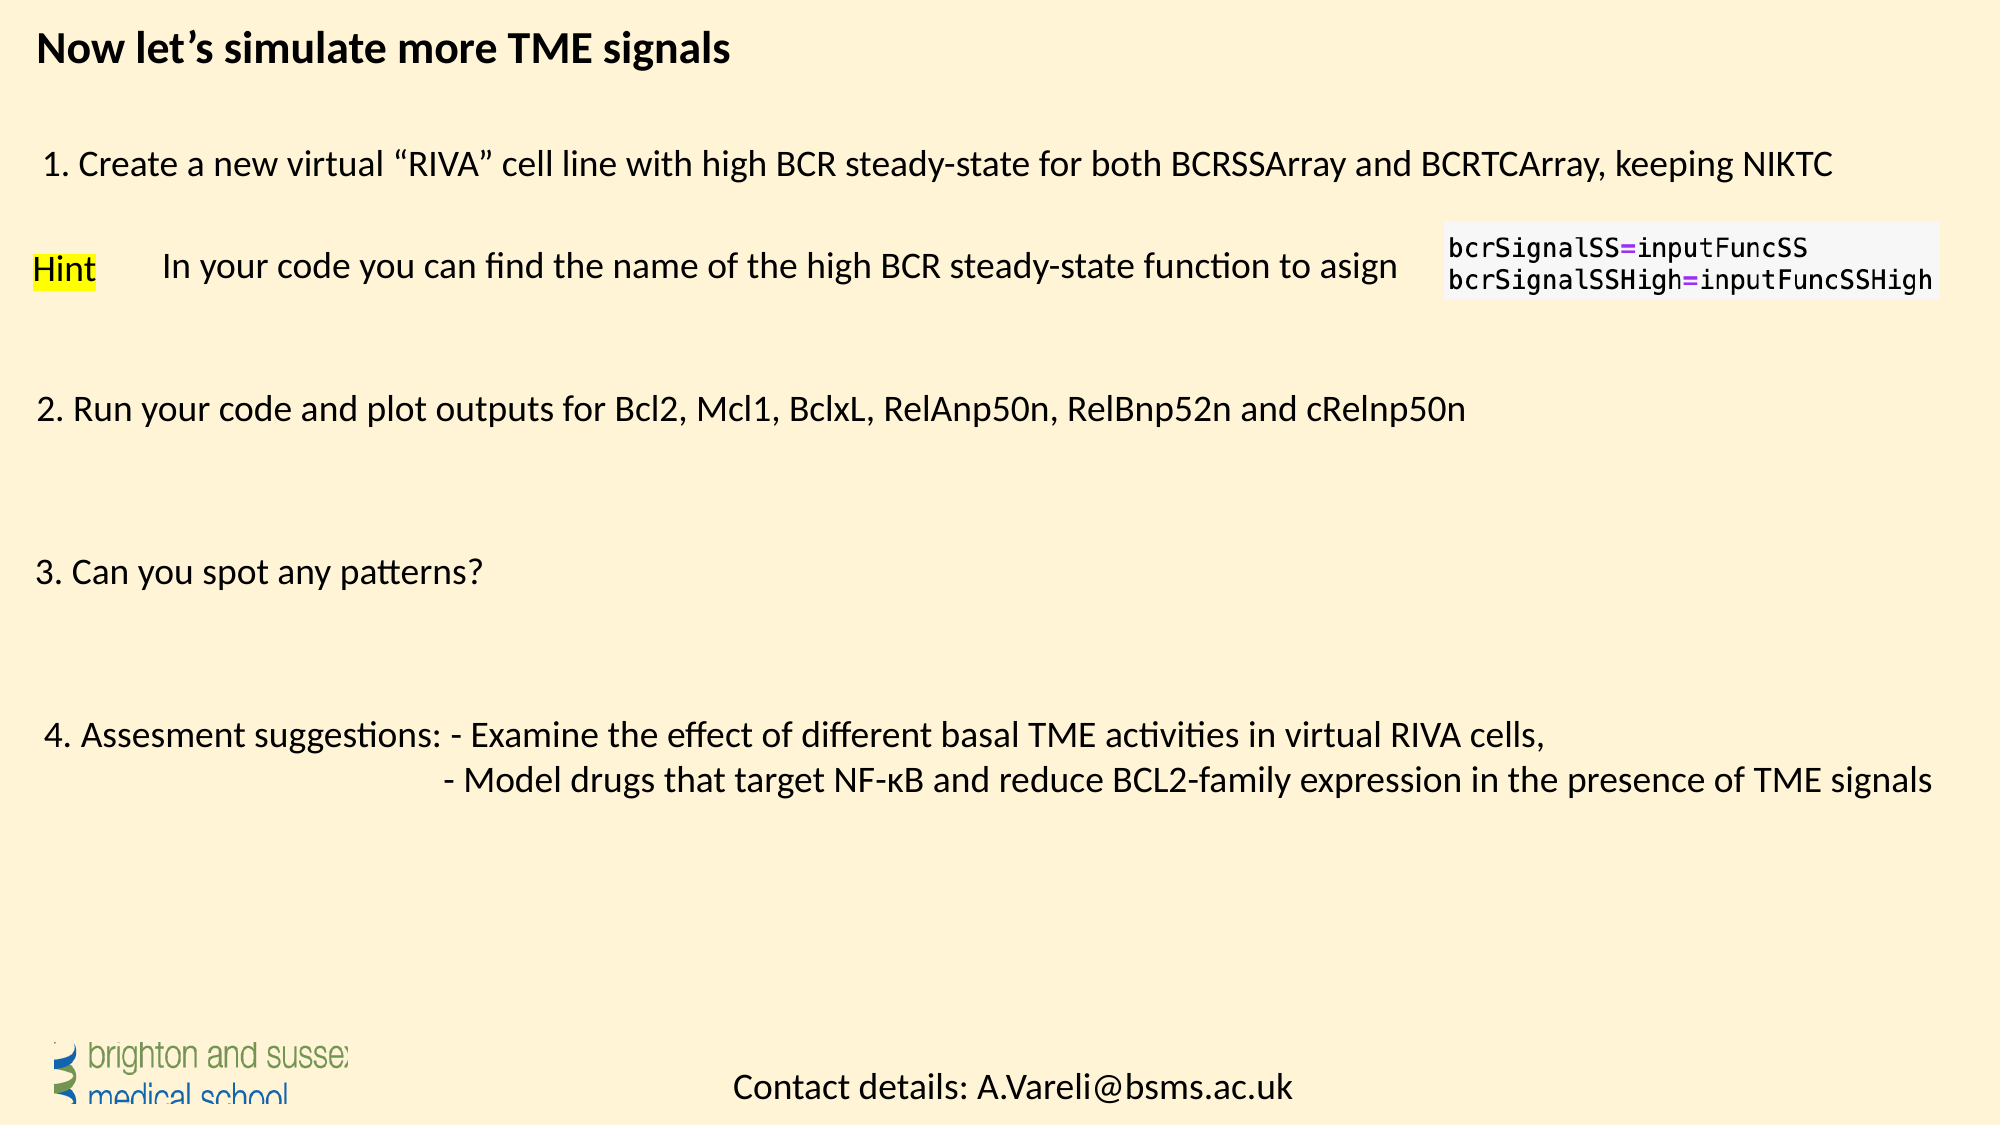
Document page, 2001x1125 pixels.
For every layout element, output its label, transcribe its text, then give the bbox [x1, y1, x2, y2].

text_box 3. Can you spot any patterns? [20, 539, 509, 600]
text_box Now let’s simulate more TME signals [21, 9, 757, 80]
picture [1444, 222, 1940, 299]
text_box Contact details: A.Vareli@bsms.ac.uk [718, 1054, 1309, 1115]
text_box In your code you can find the name of the high BCR steady-state function to asign [147, 233, 1424, 294]
text_box 2. Run your code and plot outputs for Bcl2, Mcl1, BclxL, RelAnp50n, RelBnp52n and cRelnp50n [21, 376, 1492, 436]
text_box Hint [17, 236, 112, 297]
text_box 1. Create a new virtual “RIVA” cell line with high BCR steady-state for both BCRSSArray and BCRTCArray, keeping NIKTC [27, 131, 1867, 192]
text_box 4. Assesment suggestions: - Examine the effect of different basal TME activities in virtual RIVA cells, - Model drugs that target NF-κΒ and reduce BCL2-family expression in the presence of TME signals [28, 702, 1958, 808]
picture [54, 1042, 348, 1104]
